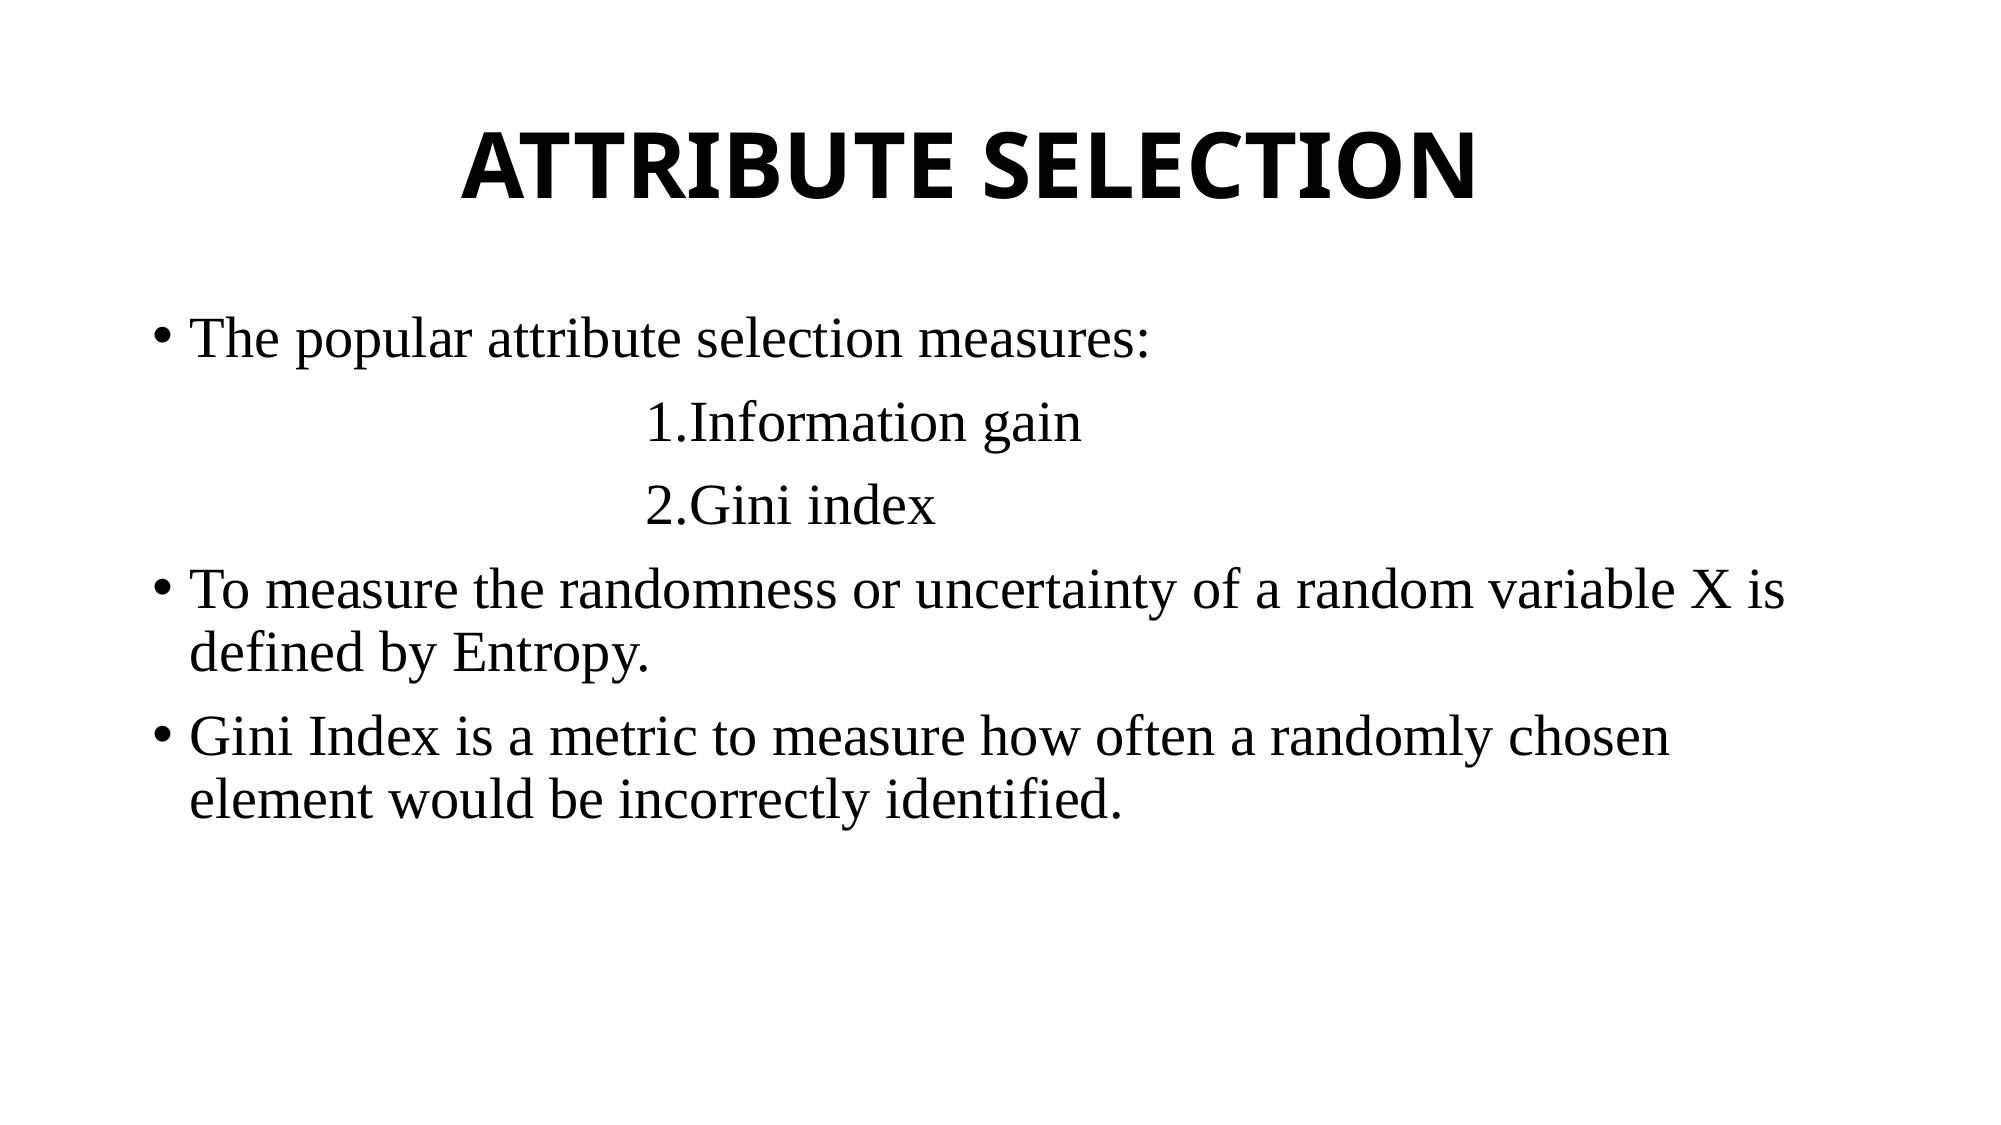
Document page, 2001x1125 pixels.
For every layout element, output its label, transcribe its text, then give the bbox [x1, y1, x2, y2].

list The popular attribute selection measures: 1.Information gain 2.Gini index To measure the randomness or uncertainty of a random variable X is defined by Entropy. Gini Index is a metric to measure how often a randomly chosen element would be incorrectly identified. [137, 299, 1863, 1014]
title ATTRIBUTE SELECTION [137, 59, 1863, 278]
